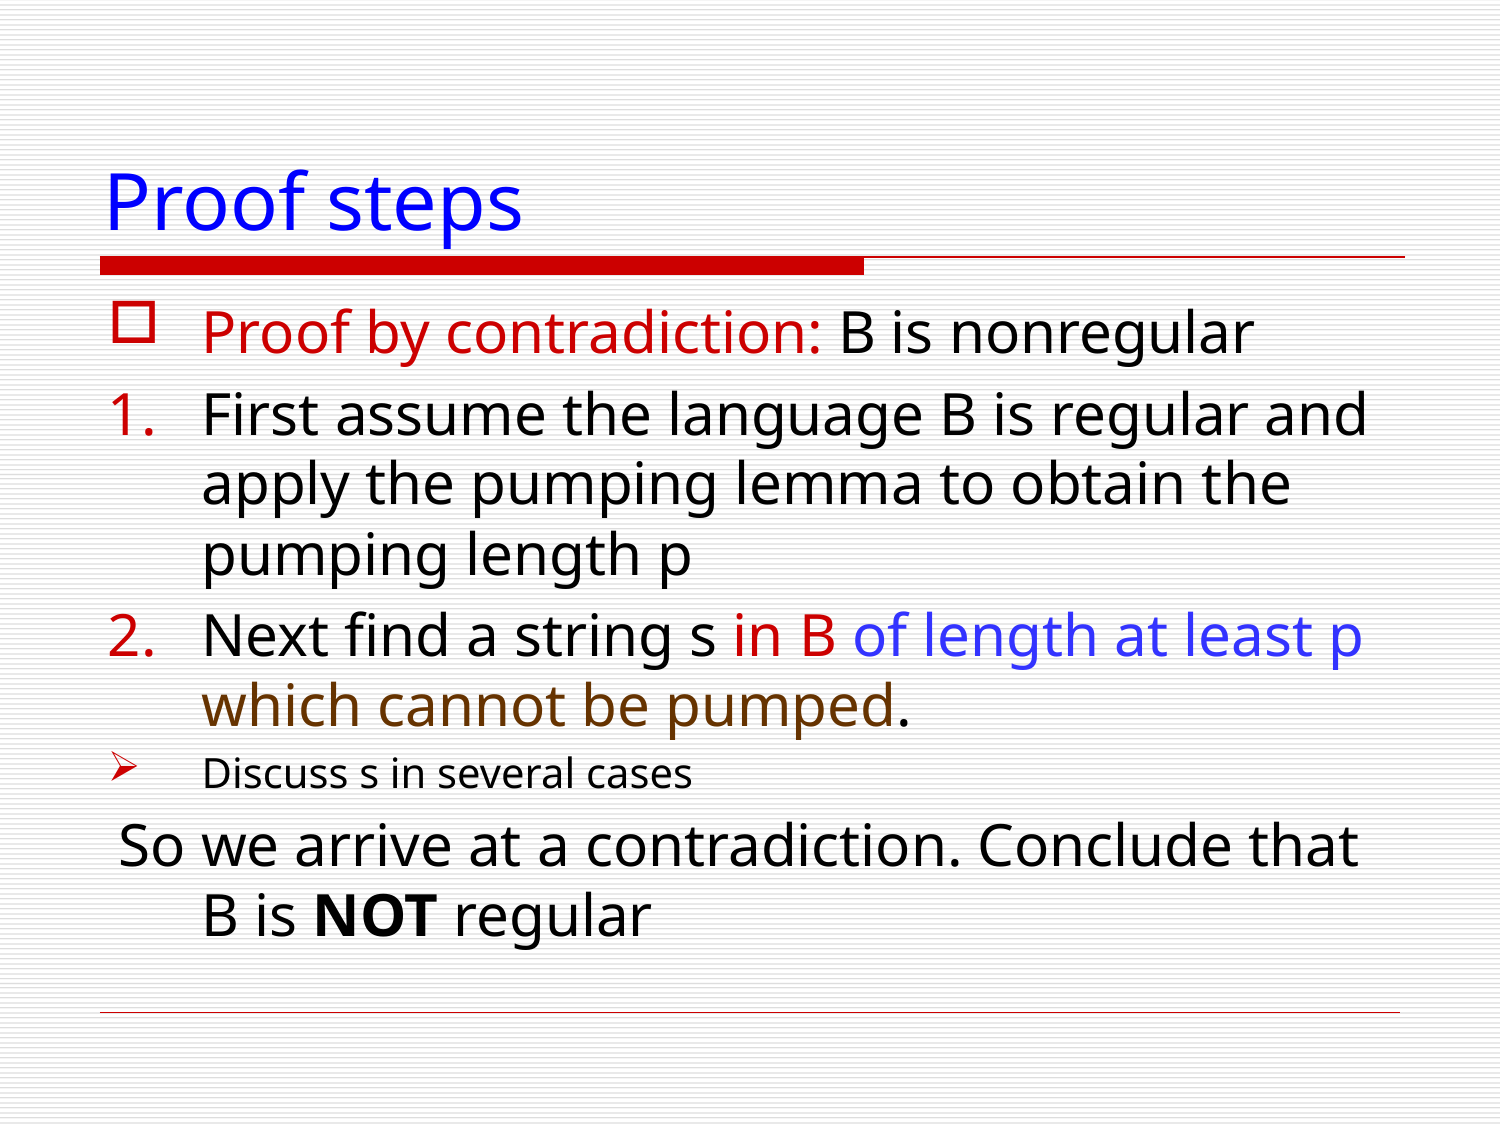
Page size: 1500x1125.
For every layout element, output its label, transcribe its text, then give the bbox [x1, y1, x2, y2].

picture [0, 0, 1500, 1125]
list Proof by contradiction: B is nonregular First assume the language B is regular and apply the pumping lemma to obtain the pumping length p Next find a string s in B of length at least p which cannot be pumped. Discuss s in several cases So we arrive at a contradiction. Conclude that B is NOT regular [92, 287, 1406, 988]
title Proof steps [88, 54, 1401, 255]
